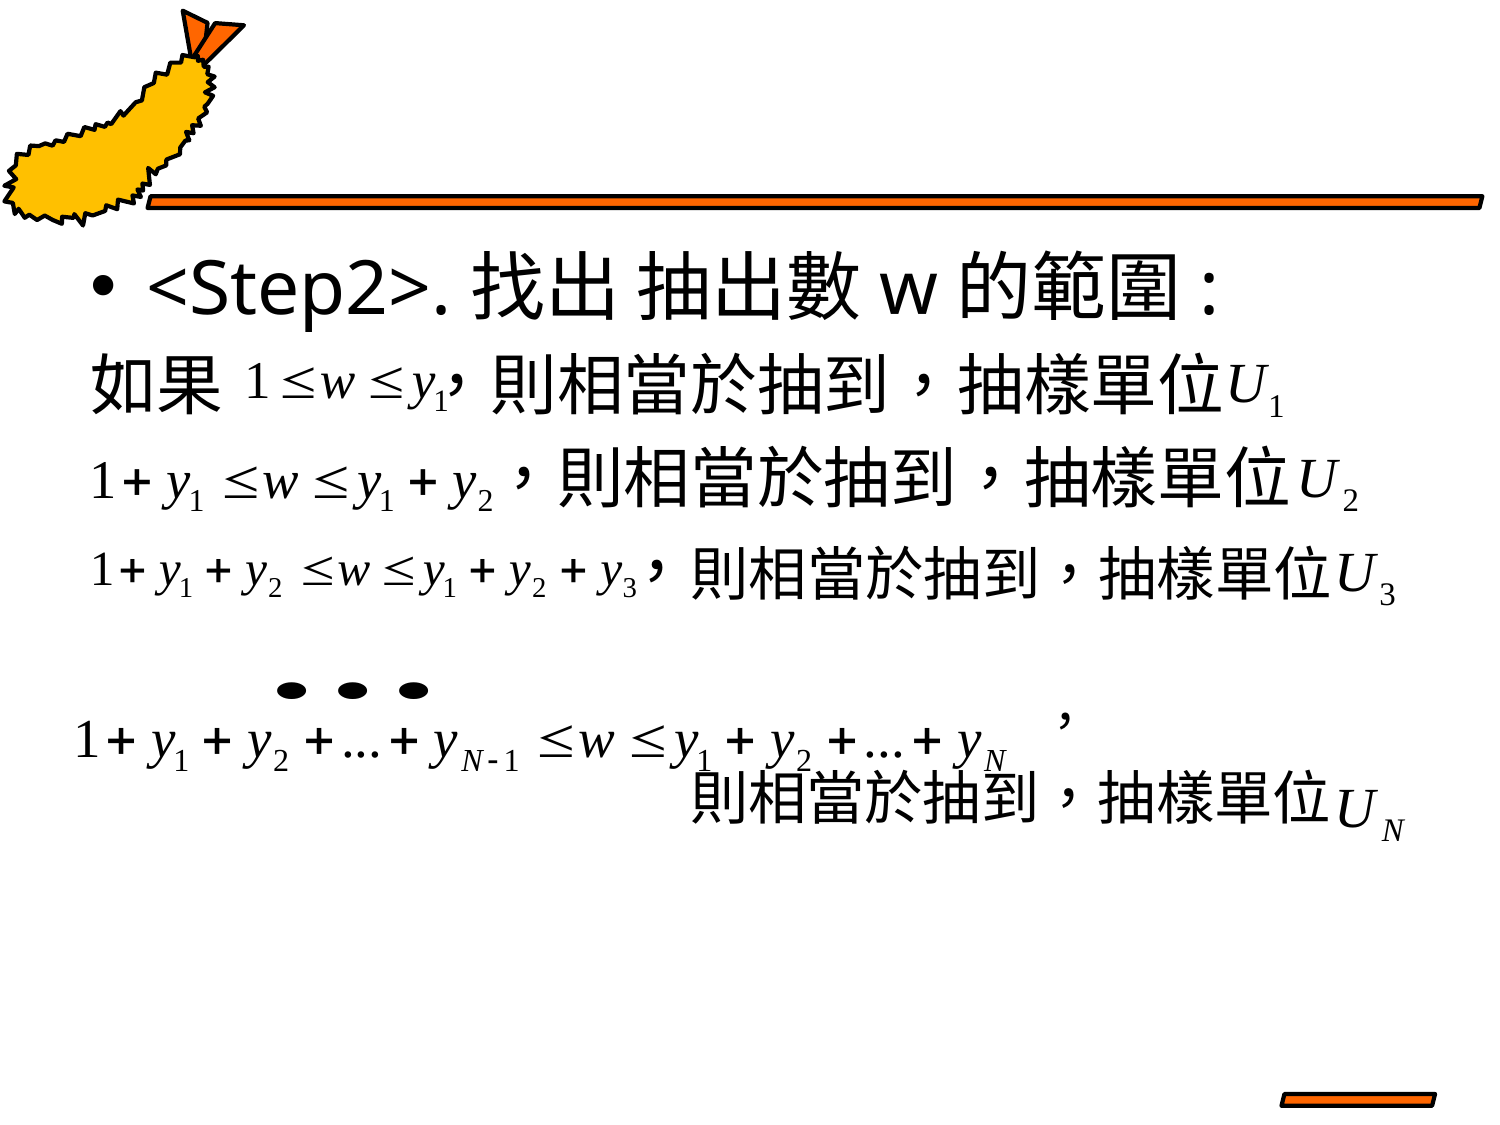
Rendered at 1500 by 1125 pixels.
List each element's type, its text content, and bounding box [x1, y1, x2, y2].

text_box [87, 535, 647, 611]
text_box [1222, 345, 1294, 427]
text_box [87, 443, 502, 522]
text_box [239, 662, 465, 701]
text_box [241, 345, 455, 421]
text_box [1330, 534, 1407, 621]
list <Step2>.找出 抽出數w的範圍: 如果 ，則相當於抽到，抽樣單位 ，則相當於抽到，抽樣單位 ，則相當於抽到，抽樣單位 ， 則相當於抽到，抽樣單位 [75, 231, 1425, 1005]
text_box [1293, 440, 1370, 522]
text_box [1330, 770, 1417, 857]
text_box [71, 702, 1018, 786]
